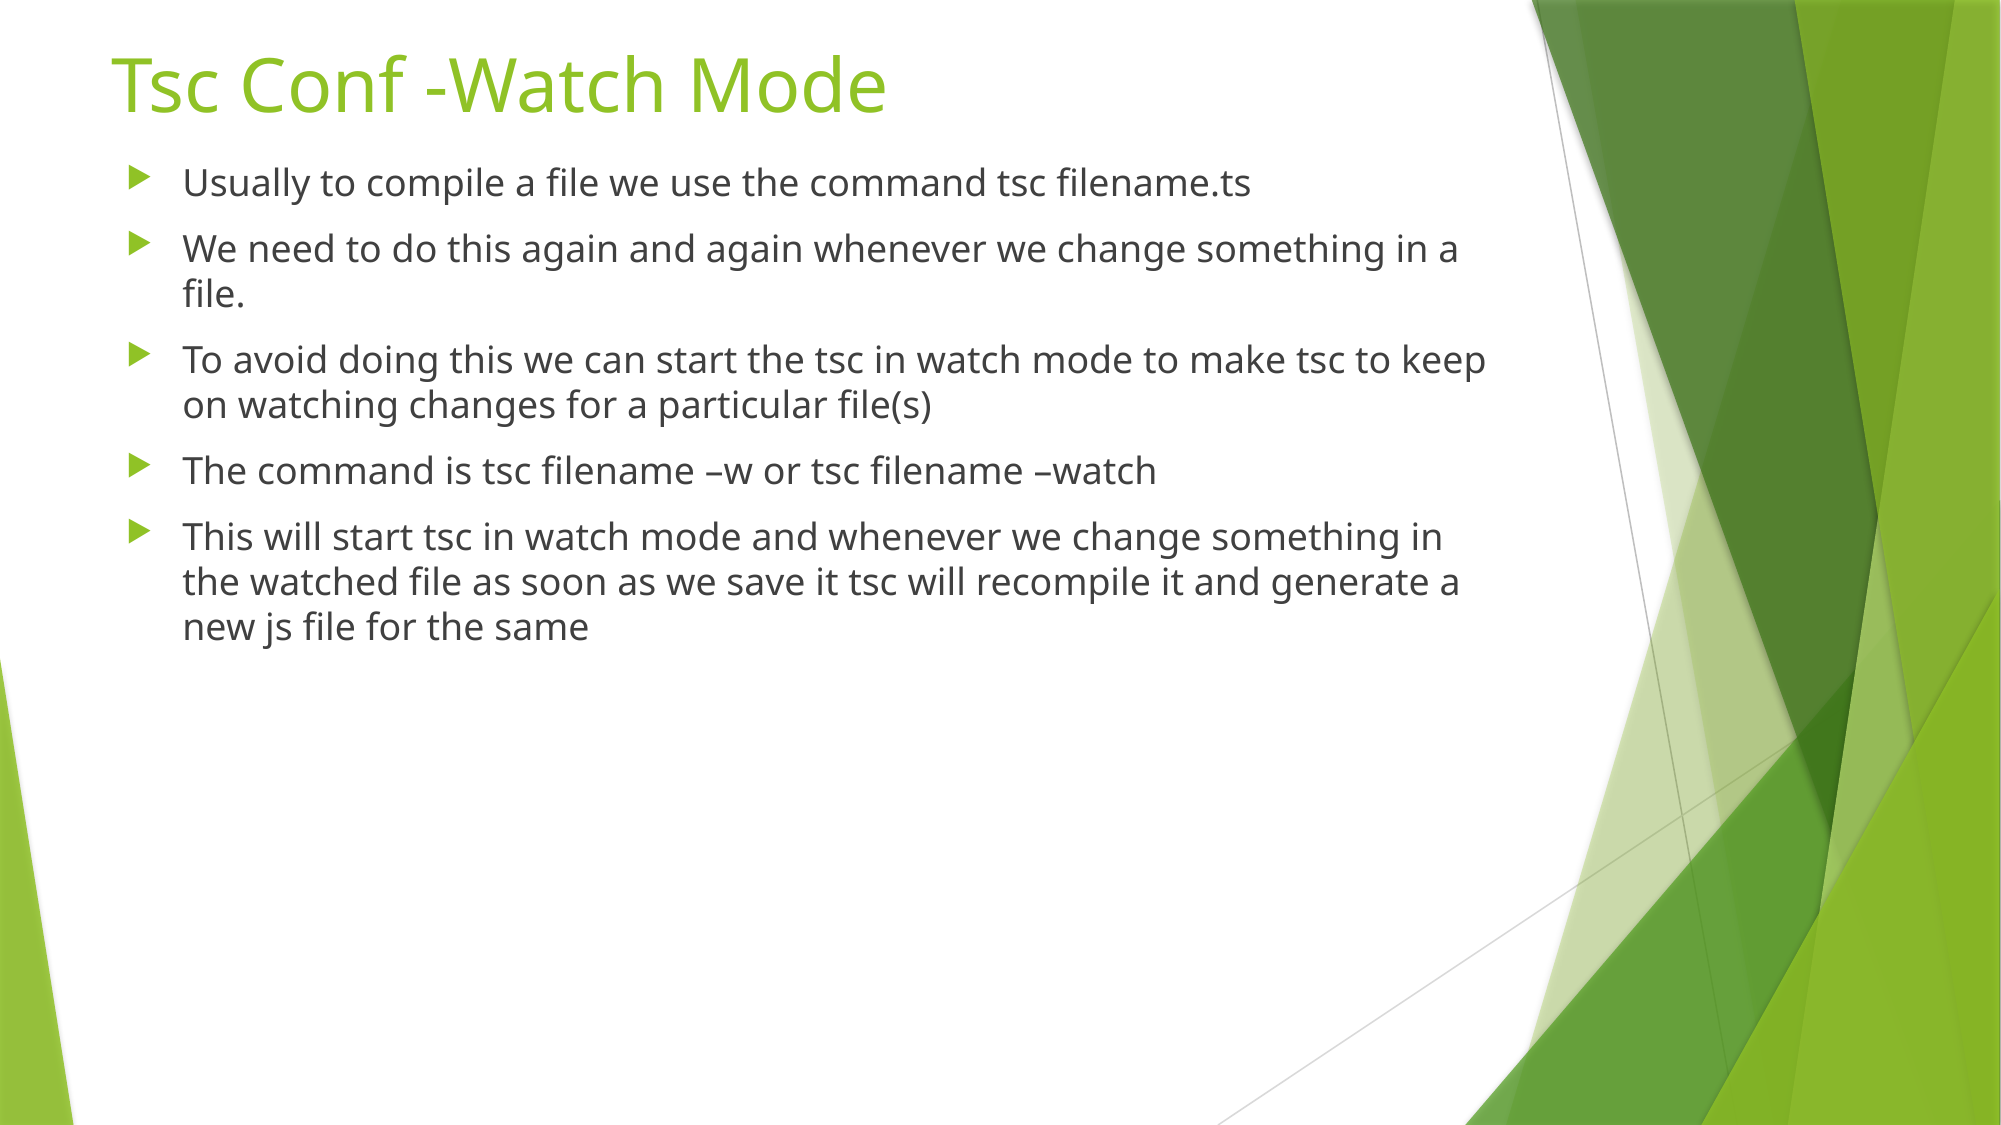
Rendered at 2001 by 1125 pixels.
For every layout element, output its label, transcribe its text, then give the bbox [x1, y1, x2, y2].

list Usually to compile a file we use the command tsc filename.ts We need to do this again and again whenever we change something in a file. To avoid doing this we can start the tsc in watch mode to make tsc to keep on watching changes for a particular file(s) The command is tsc filename –w or tsc filename –watch This will start tsc in watch mode and whenever we change something in the watched file as soon as we save it tsc will recompile it and generate a new js file for the same [111, 151, 1522, 991]
title Tsc Conf -Watch Mode [96, 29, 1507, 152]
